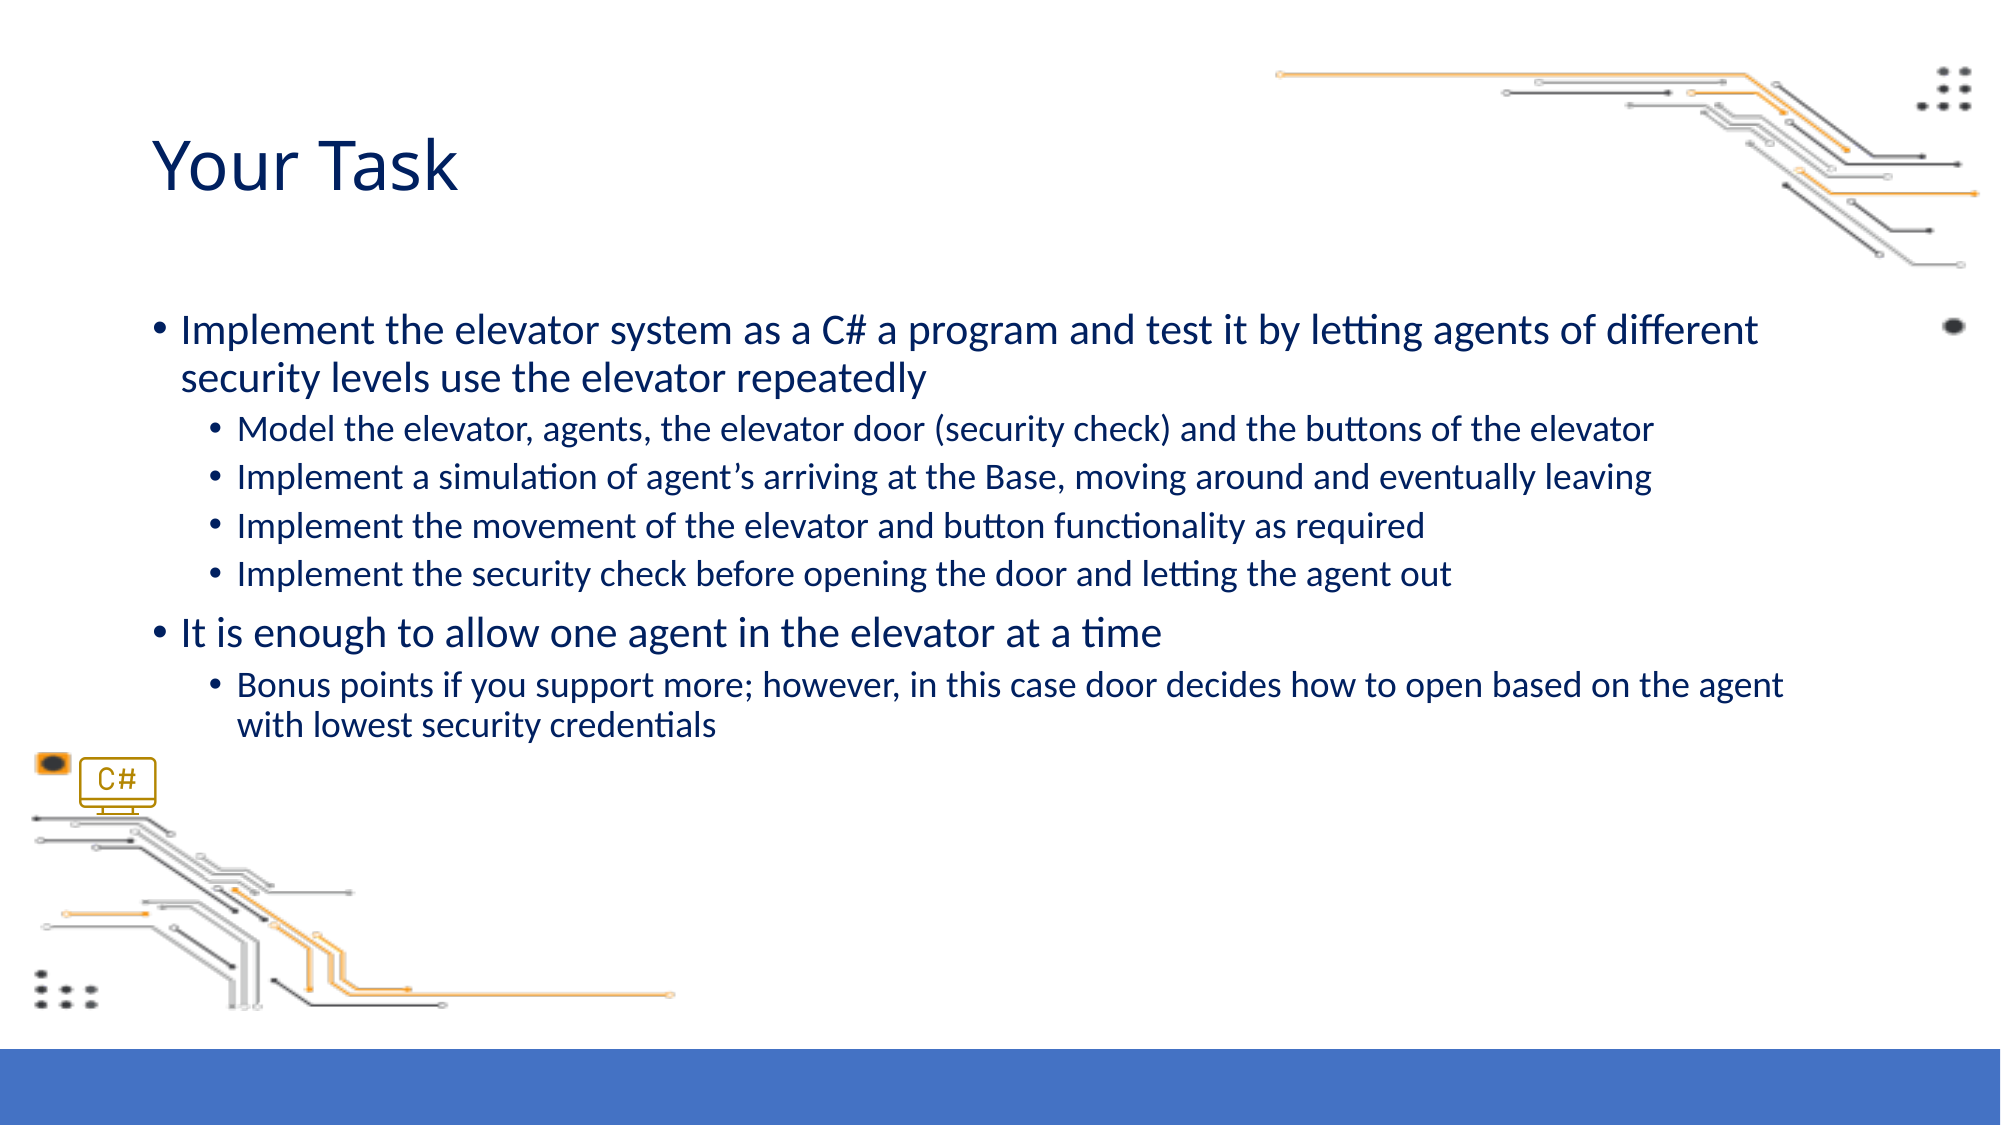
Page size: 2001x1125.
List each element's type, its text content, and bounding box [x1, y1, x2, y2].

picture [1209, 59, 1983, 346]
title Your Task [137, 59, 1863, 278]
picture [18, 743, 137, 1014]
list Implement the elevator system as a C# a program and test it by letting agents of different security levels use the elevator repeatedly Model the elevator, agents, the elevator door (security check) and the buttons of the elevator Implement a simulation of agent’s arriving at the Base, moving around and eventually leaving Implement the movement of the elevator and button functionality as required Implement the security check before opening the door and letting the agent out It is enough to allow one agent in the elevator at a time Bonus points if you support more; however, in this case door decides how to open based on the agent with lowest security credentials [137, 299, 1863, 1014]
